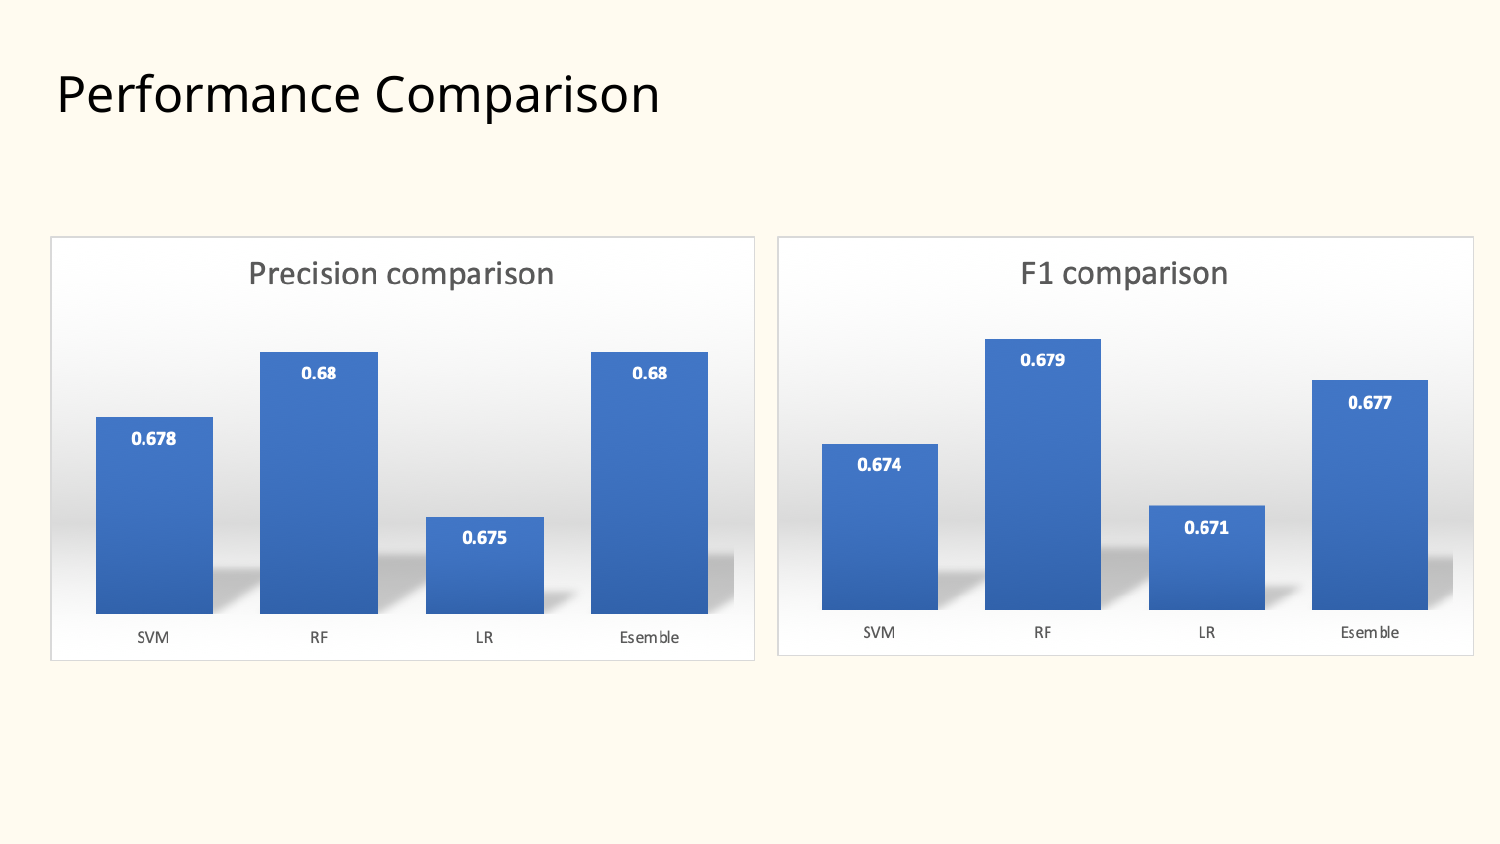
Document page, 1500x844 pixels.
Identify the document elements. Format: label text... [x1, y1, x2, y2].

title Performance Comparison [41, 47, 1440, 149]
picture [49, 235, 755, 661]
picture [777, 235, 1474, 656]
